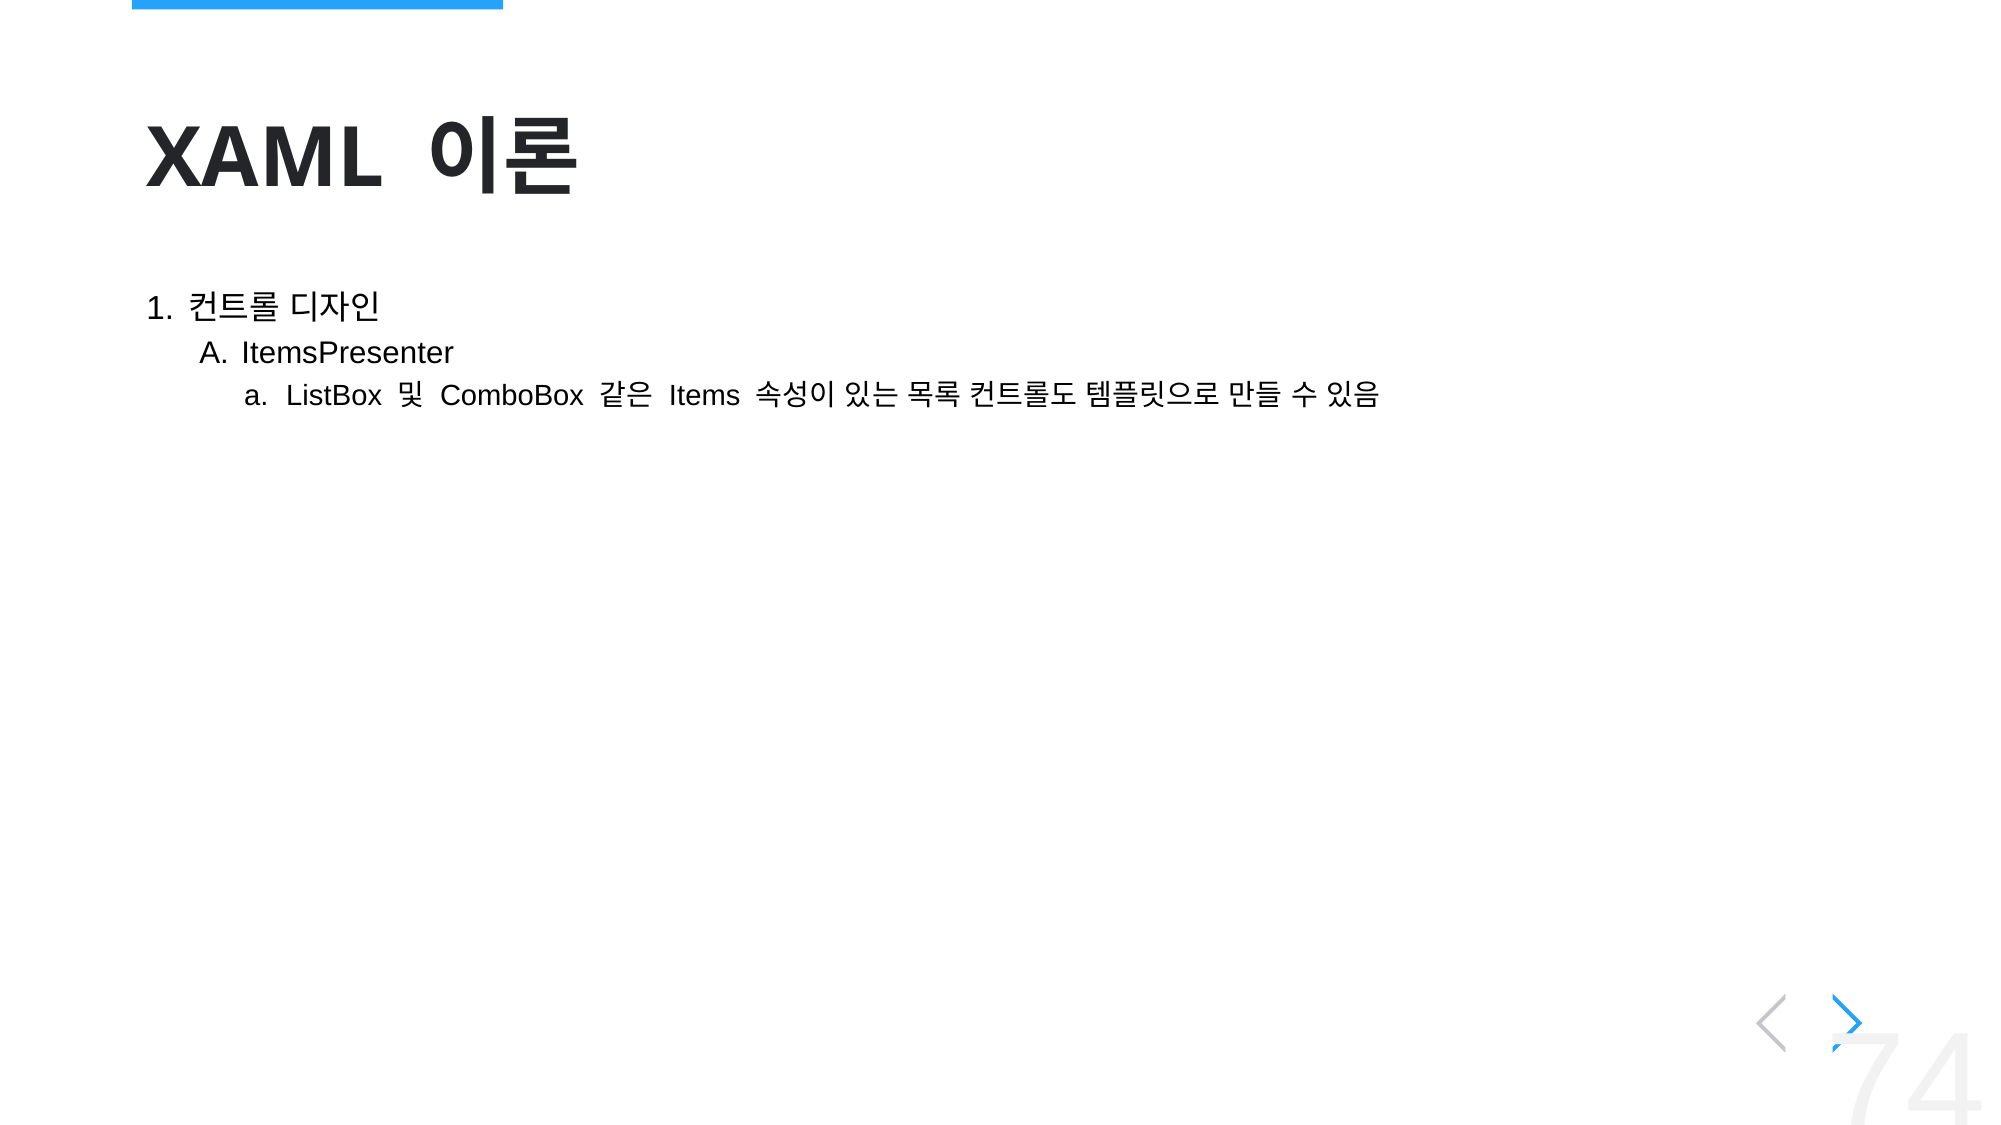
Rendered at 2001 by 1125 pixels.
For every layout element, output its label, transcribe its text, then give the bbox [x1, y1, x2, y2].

slide_number ‹#› [1534, 981, 2000, 1125]
list 컨트롤 디자인 ItemsPresenter ListBox 및 ComboBox 같은 Items 속성이 있는 목록 컨트롤도 템플릿으로 만들 수 있음 [131, 278, 1870, 970]
title XAML 이론 [131, 95, 1870, 201]
